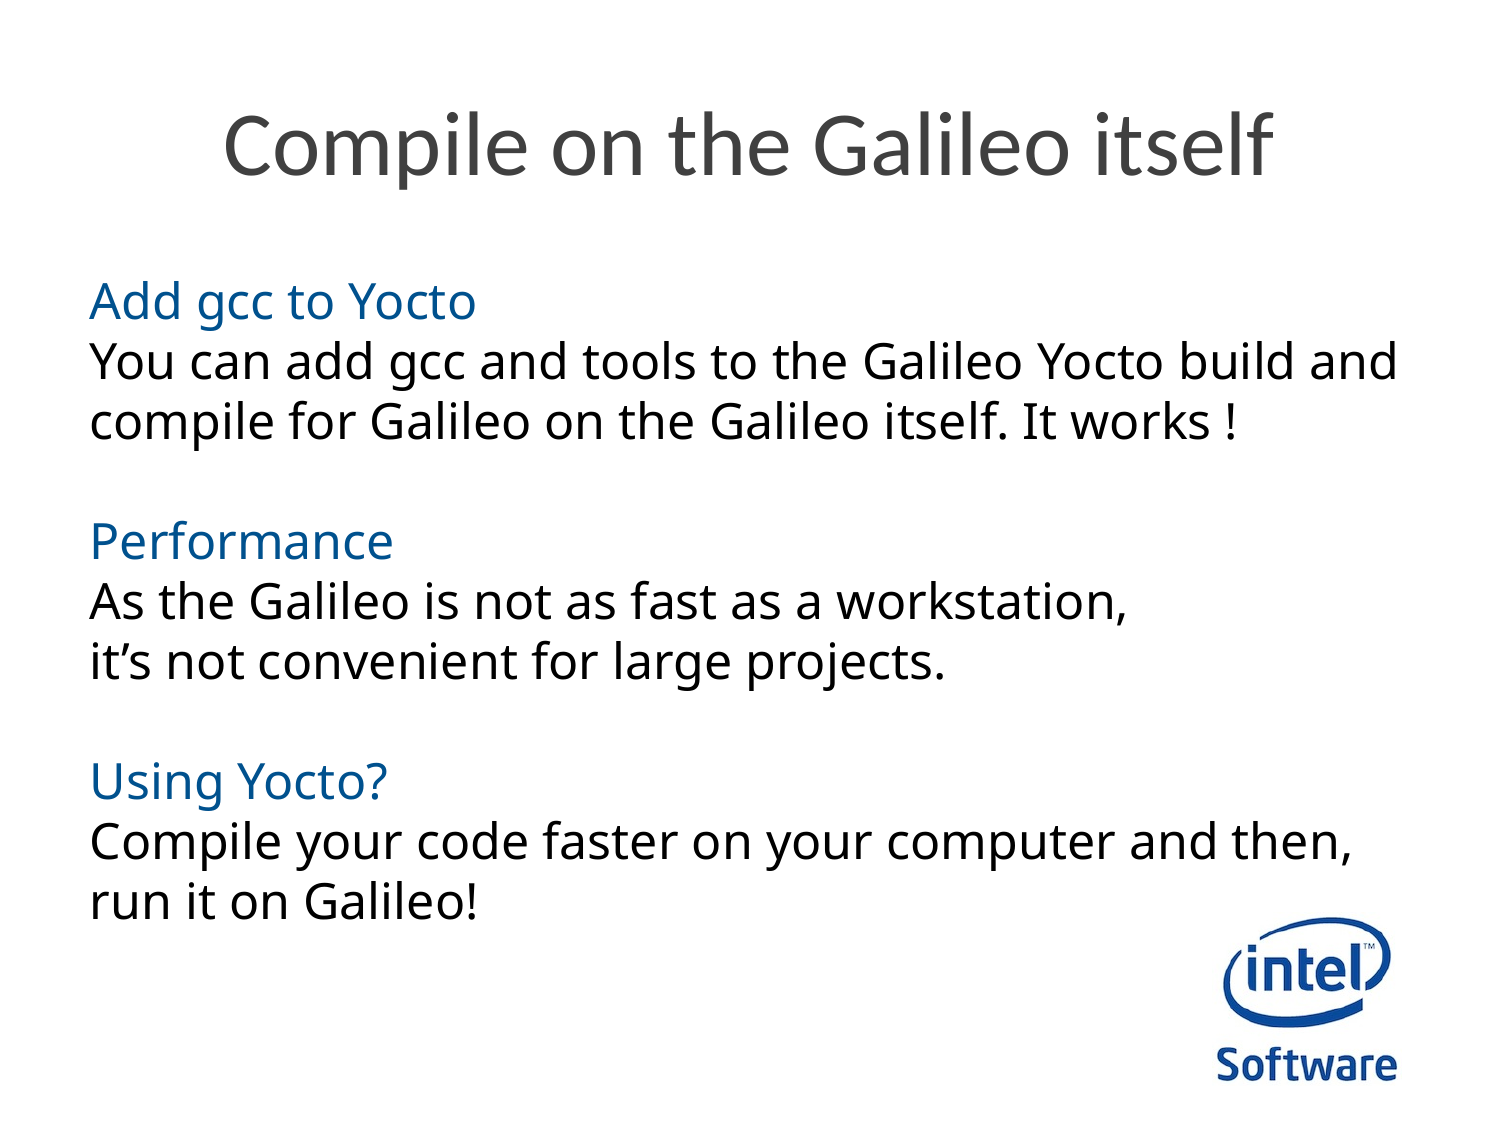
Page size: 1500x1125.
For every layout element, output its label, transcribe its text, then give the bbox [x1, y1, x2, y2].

text_box Compile on the Galileo itself [75, 45, 1425, 233]
picture [1212, 912, 1403, 1087]
text_box Add gcc to Yocto You can add gcc and tools to the Galileo Yocto build and compile for Galileo on the Galileo itself. It works ! Performance As the Galileo is not as fast as a workstation, it’s not convenient for large projects. Using Yocto? Compile your code faster on your computer and then, run it on Galileo! [75, 262, 1425, 1050]
